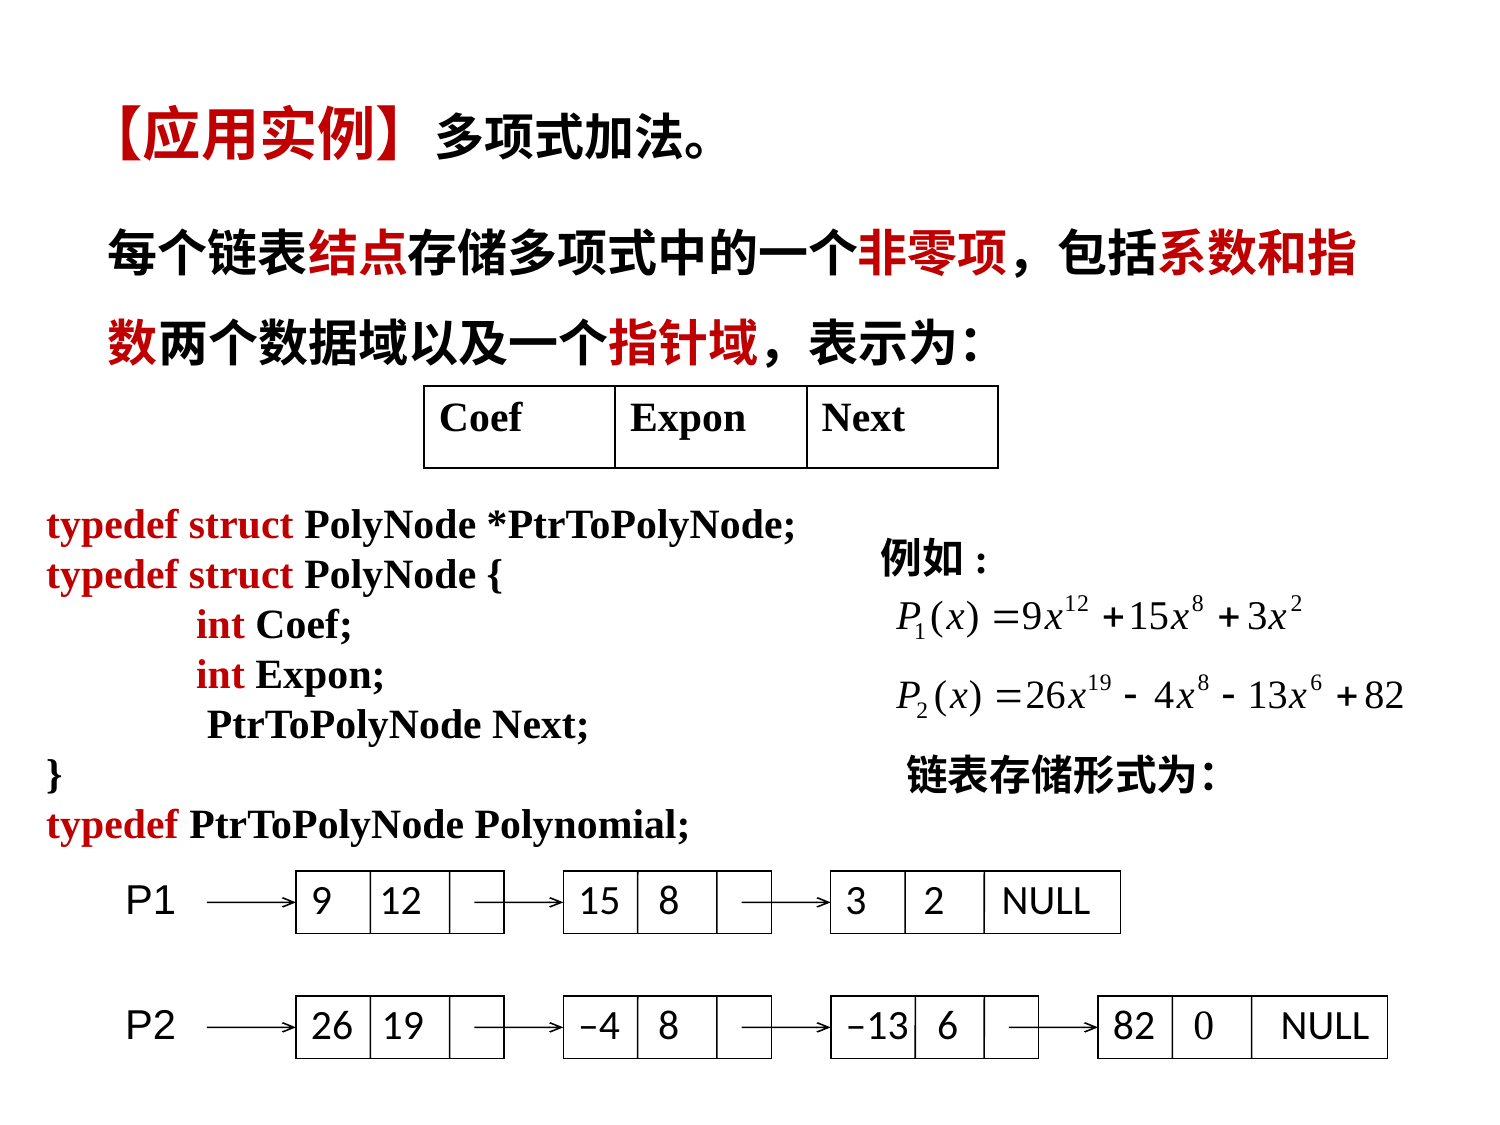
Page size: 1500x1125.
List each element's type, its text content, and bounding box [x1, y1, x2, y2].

text_box typedef struct PolyNode *PtrToPolyNode; typedef struct PolyNode { int Coef; int Expon; PtrToPolyNode Next; } typedef PtrToPolyNode Polynomial; [31, 489, 812, 854]
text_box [870, 524, 1412, 807]
text_box 【应用实例】多项式加法。 [69, 54, 1436, 175]
table_header Coef [425, 387, 614, 467]
table_header Next [808, 387, 997, 467]
text_box 每个链表结点存储多项式中的一个非零项，包括系数和指数两个数据域以及一个指针域，表示为： [93, 184, 1388, 380]
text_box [110, 870, 1388, 1059]
table_header Expon [616, 387, 806, 467]
